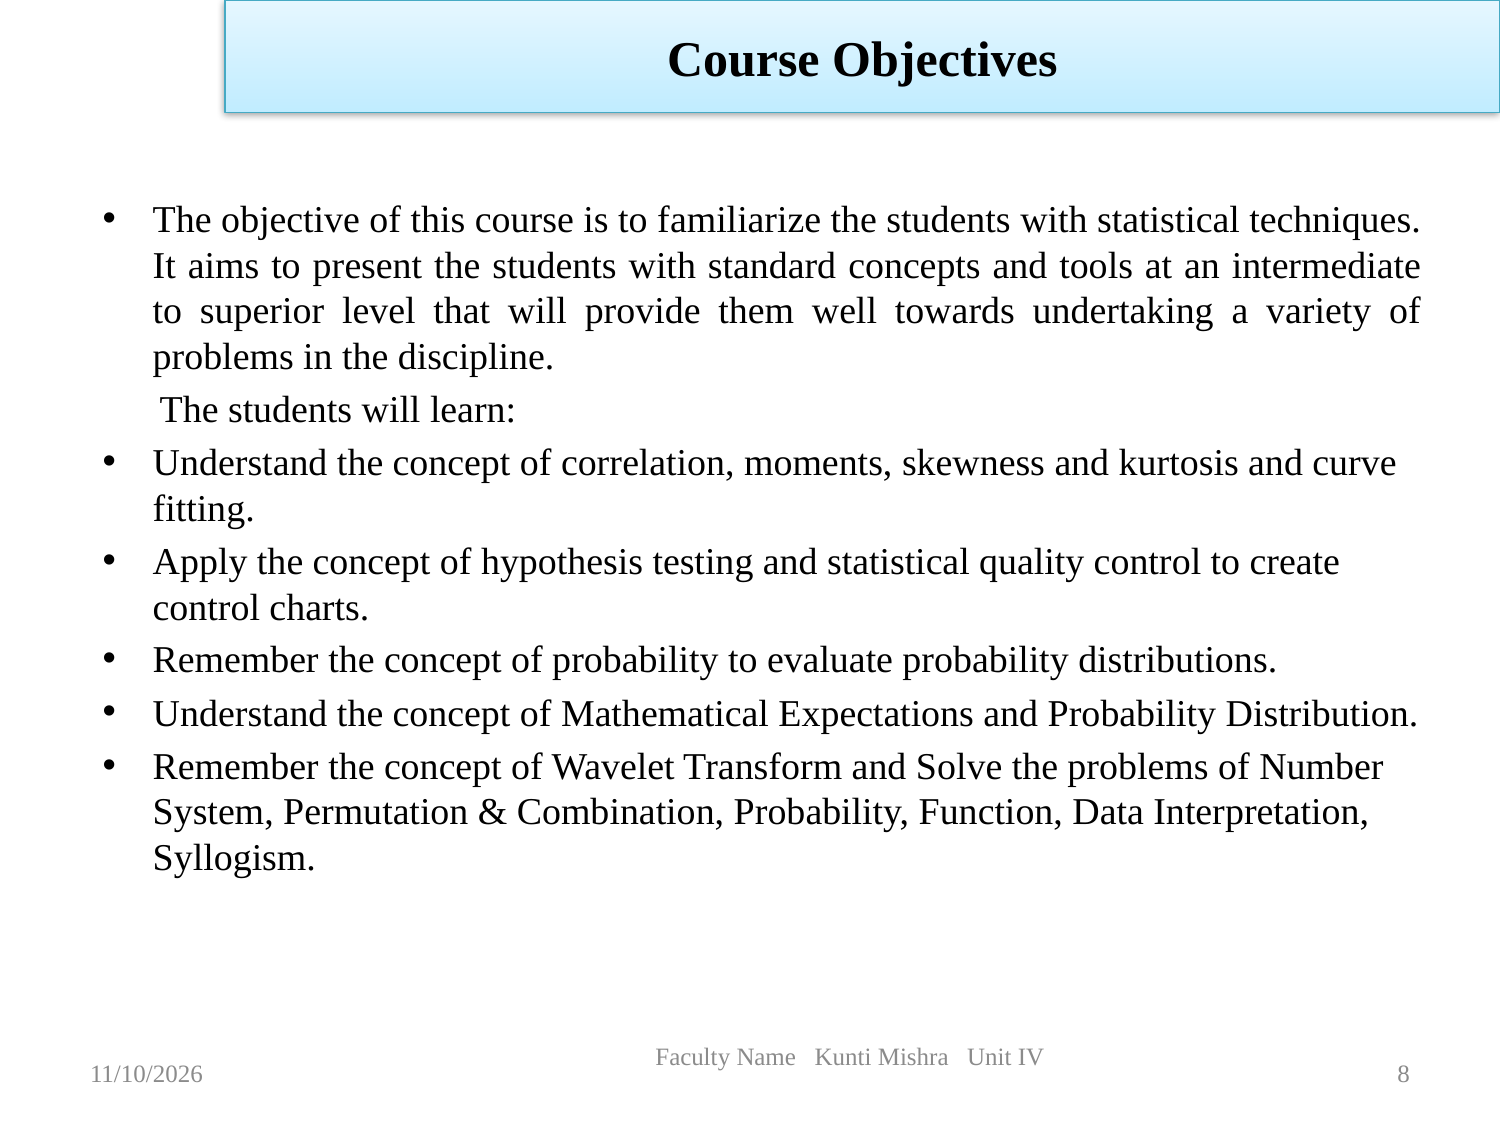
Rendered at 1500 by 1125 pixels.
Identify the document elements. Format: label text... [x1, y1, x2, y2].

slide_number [75, 1042, 425, 1103]
footer Faculty Name Kunti Mishra Unit IV [462, 1025, 1238, 1085]
slide_number 8 [1074, 1042, 1425, 1103]
text_box Course Objectives [224, 0, 1500, 113]
list The objective of this course is to familiarize the students with statistical techniques. It aims to present the students with standard concepts and tools at an intermediate to superior level that will provide them well towards undertaking a variety of problems in the discipline. The students will learn: Understand the concept of correlation, moments, skewness and kurtosis and curve fitting. Apply the concept of hypothesis testing and statistical quality control to create control charts. Remember the concept of probability to evaluate probability distributions. Understand the concept of Mathematical Expectations and Probability Distribution. Remember the concept of Wavelet Transform and Solve the problems of Number System, Permutation & Combination, Probability, Function, Data Interpretation, Syllogism. [87, 187, 1438, 930]
